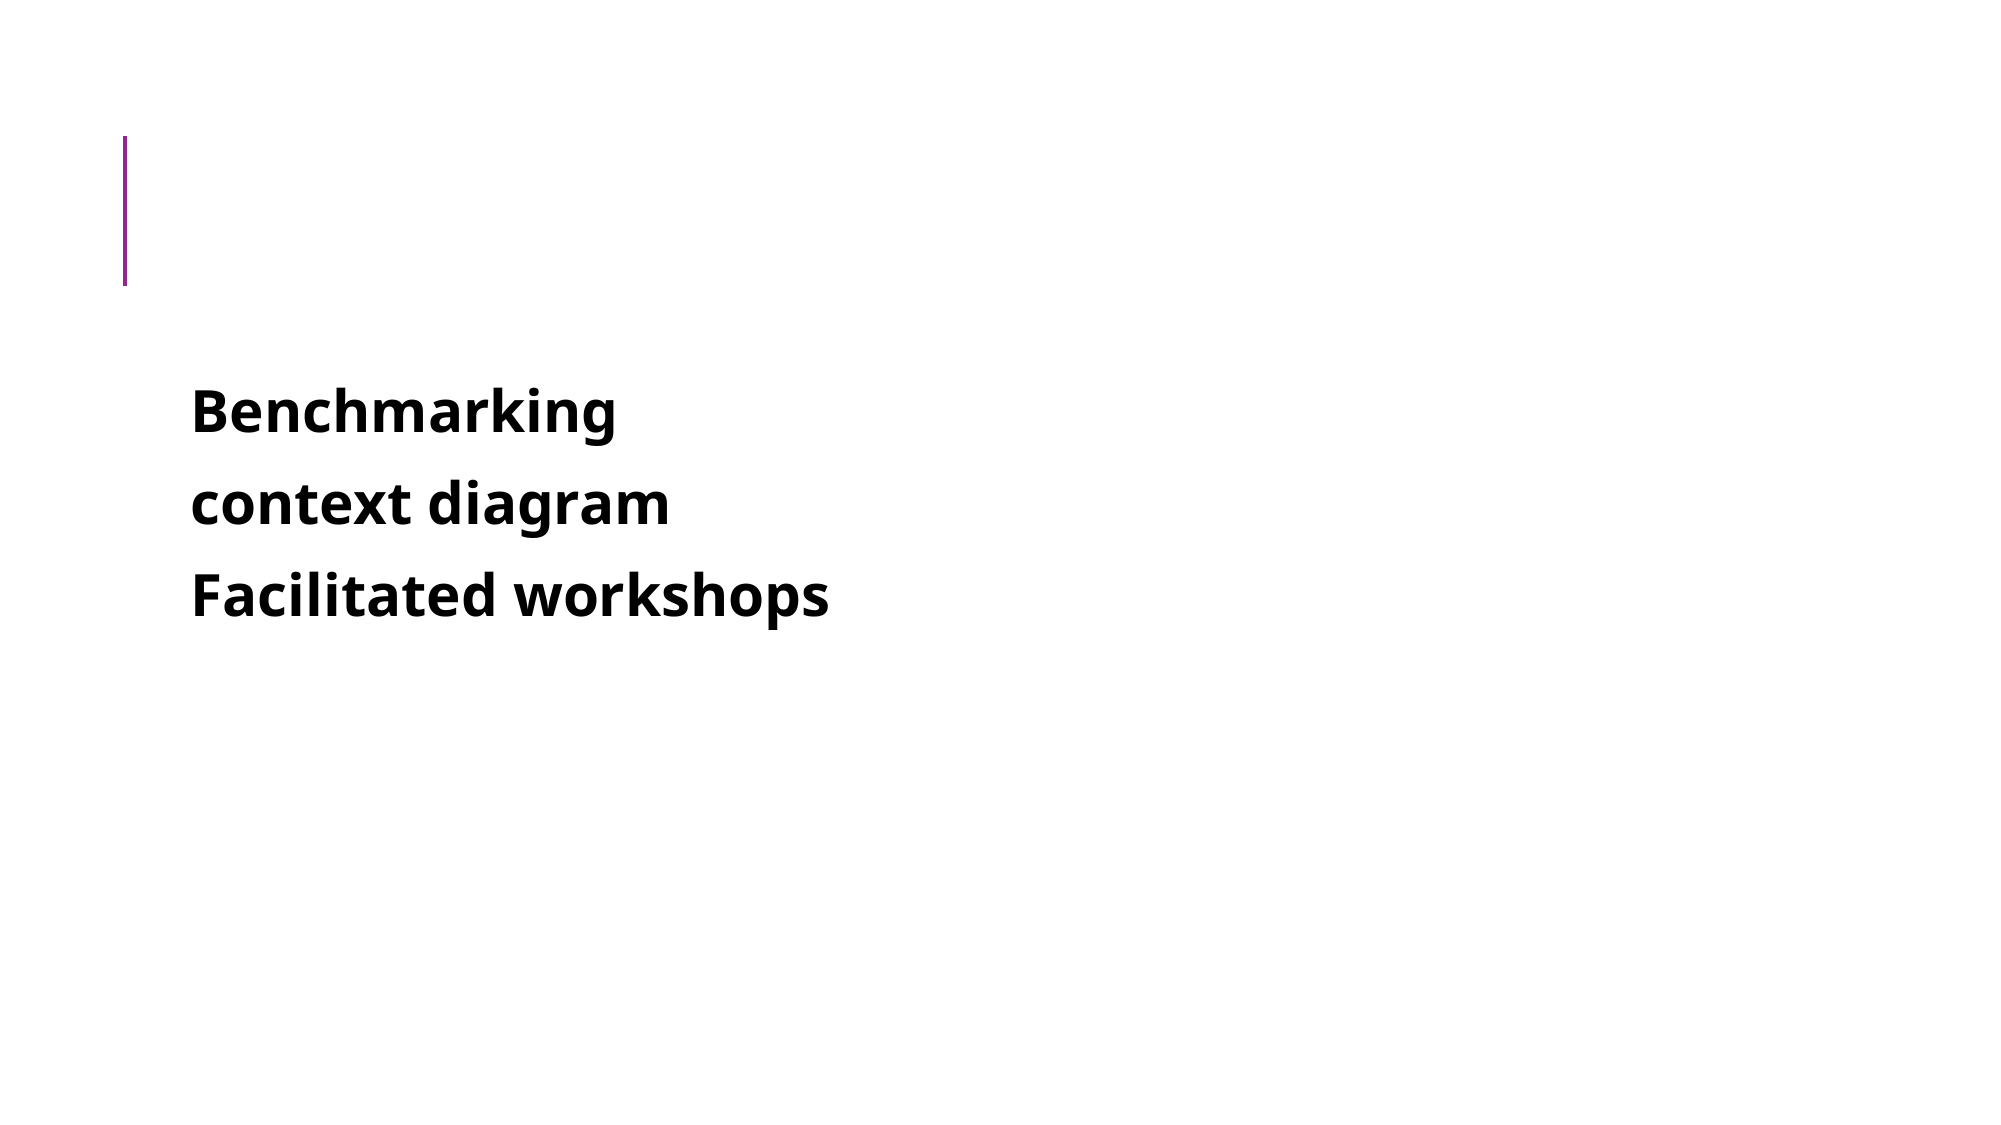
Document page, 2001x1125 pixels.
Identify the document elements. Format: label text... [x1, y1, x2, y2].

list Benchmarking context diagram Facilitated workshops [168, 375, 1763, 1035]
